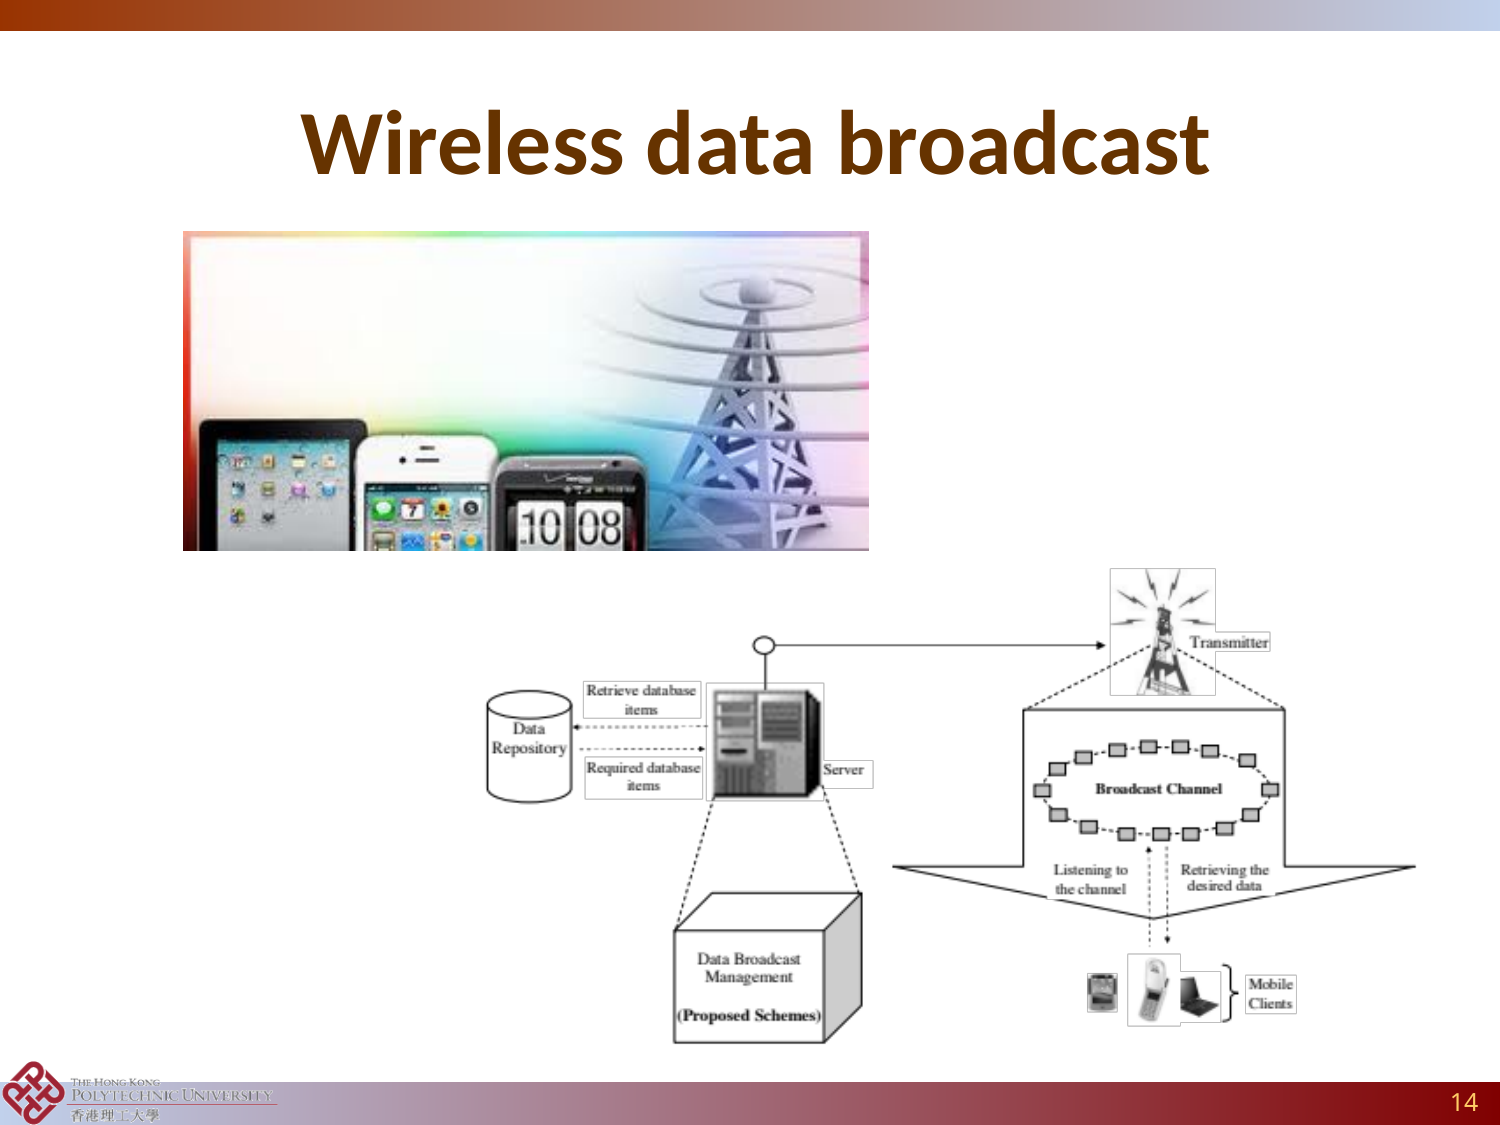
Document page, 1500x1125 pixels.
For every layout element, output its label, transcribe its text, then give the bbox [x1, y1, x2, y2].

picture [0, 1061, 278, 1125]
picture [182, 231, 869, 551]
picture [466, 562, 1436, 1071]
title Wireless data broadcast [50, 75, 1463, 213]
